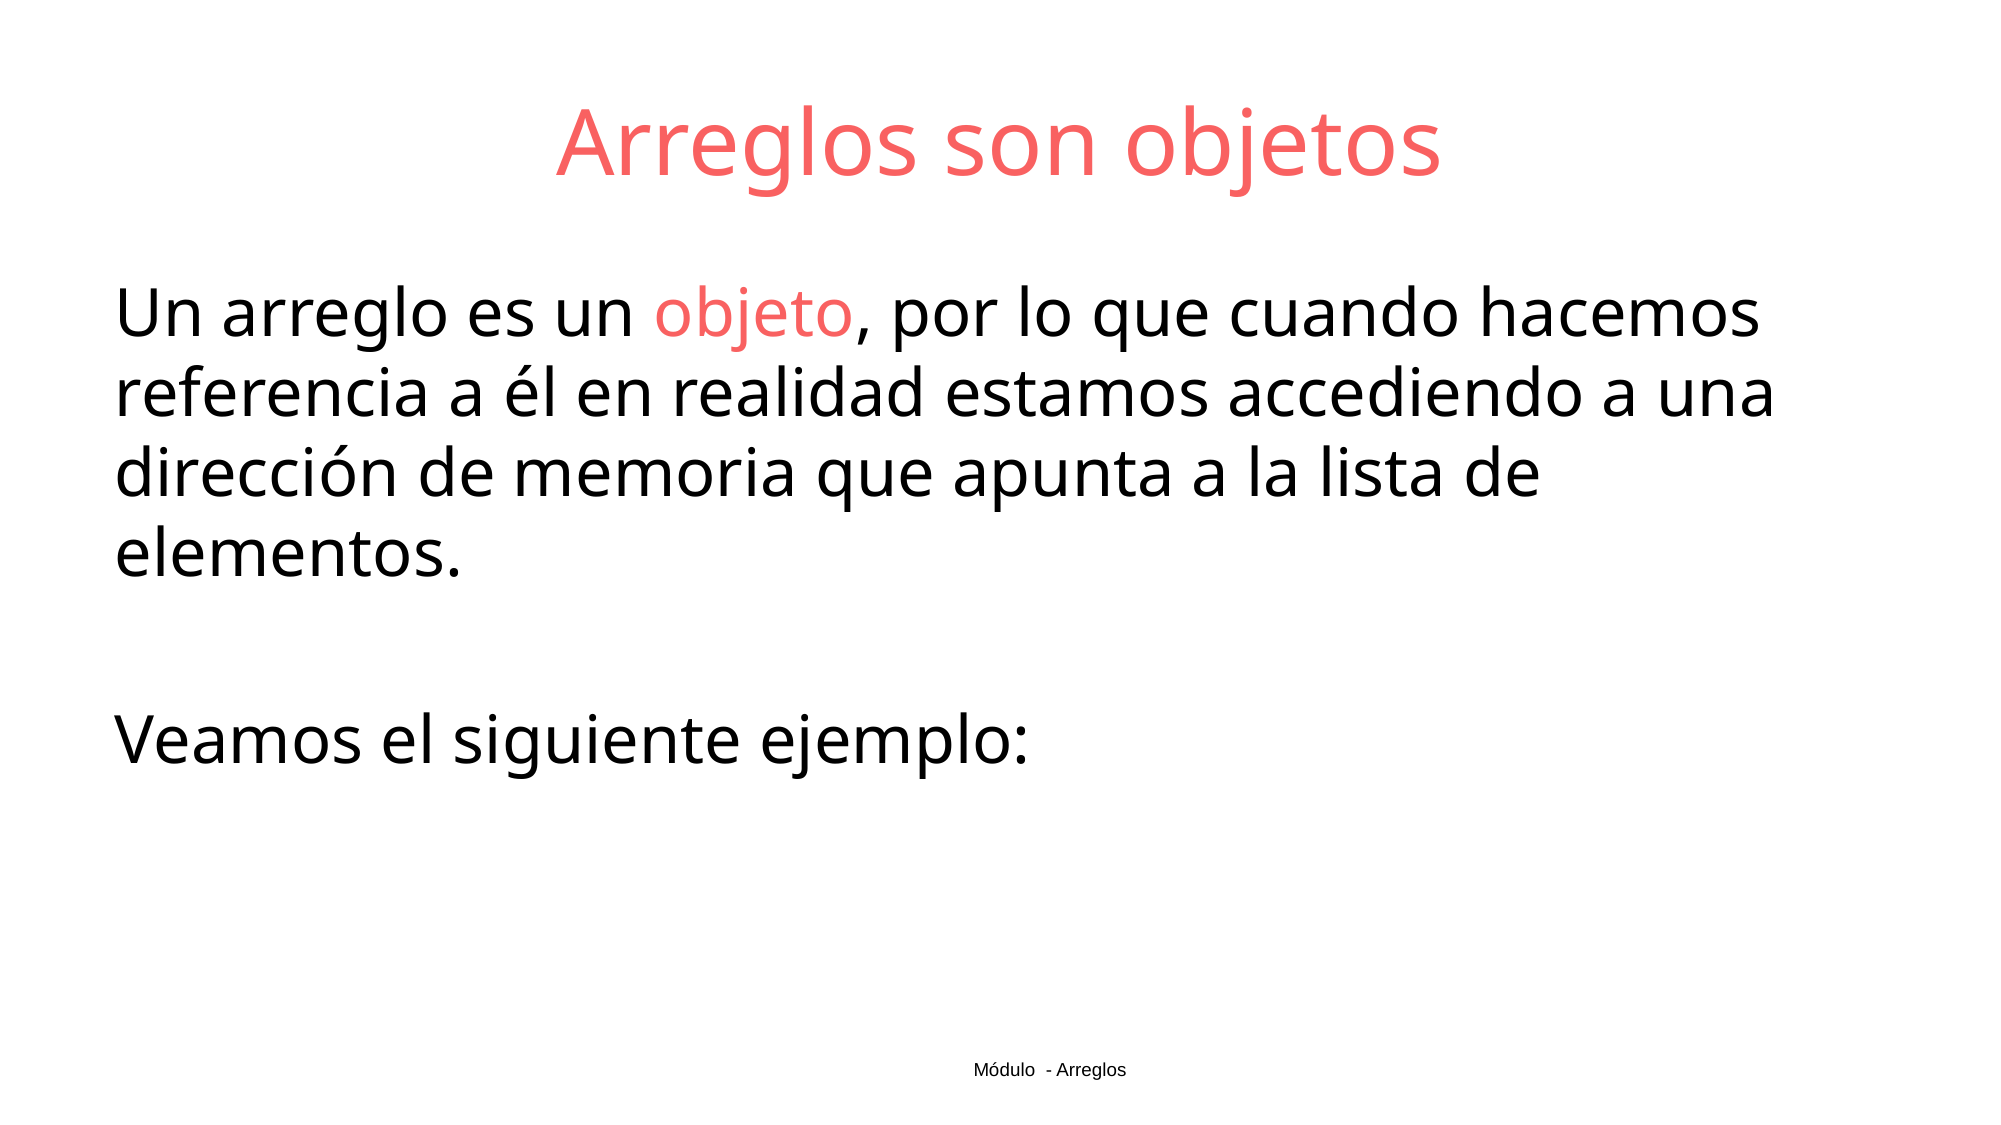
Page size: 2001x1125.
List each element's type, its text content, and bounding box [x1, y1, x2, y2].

list Un arreglo es un objeto, por lo que cuando hacemos referencia a él en realidad estamos accediendo a una dirección de memoria que apunta a la lista de elementos. Veamos el siguiente ejemplo: [99, 262, 1900, 1005]
title Arreglos son objetos [99, 45, 1900, 233]
